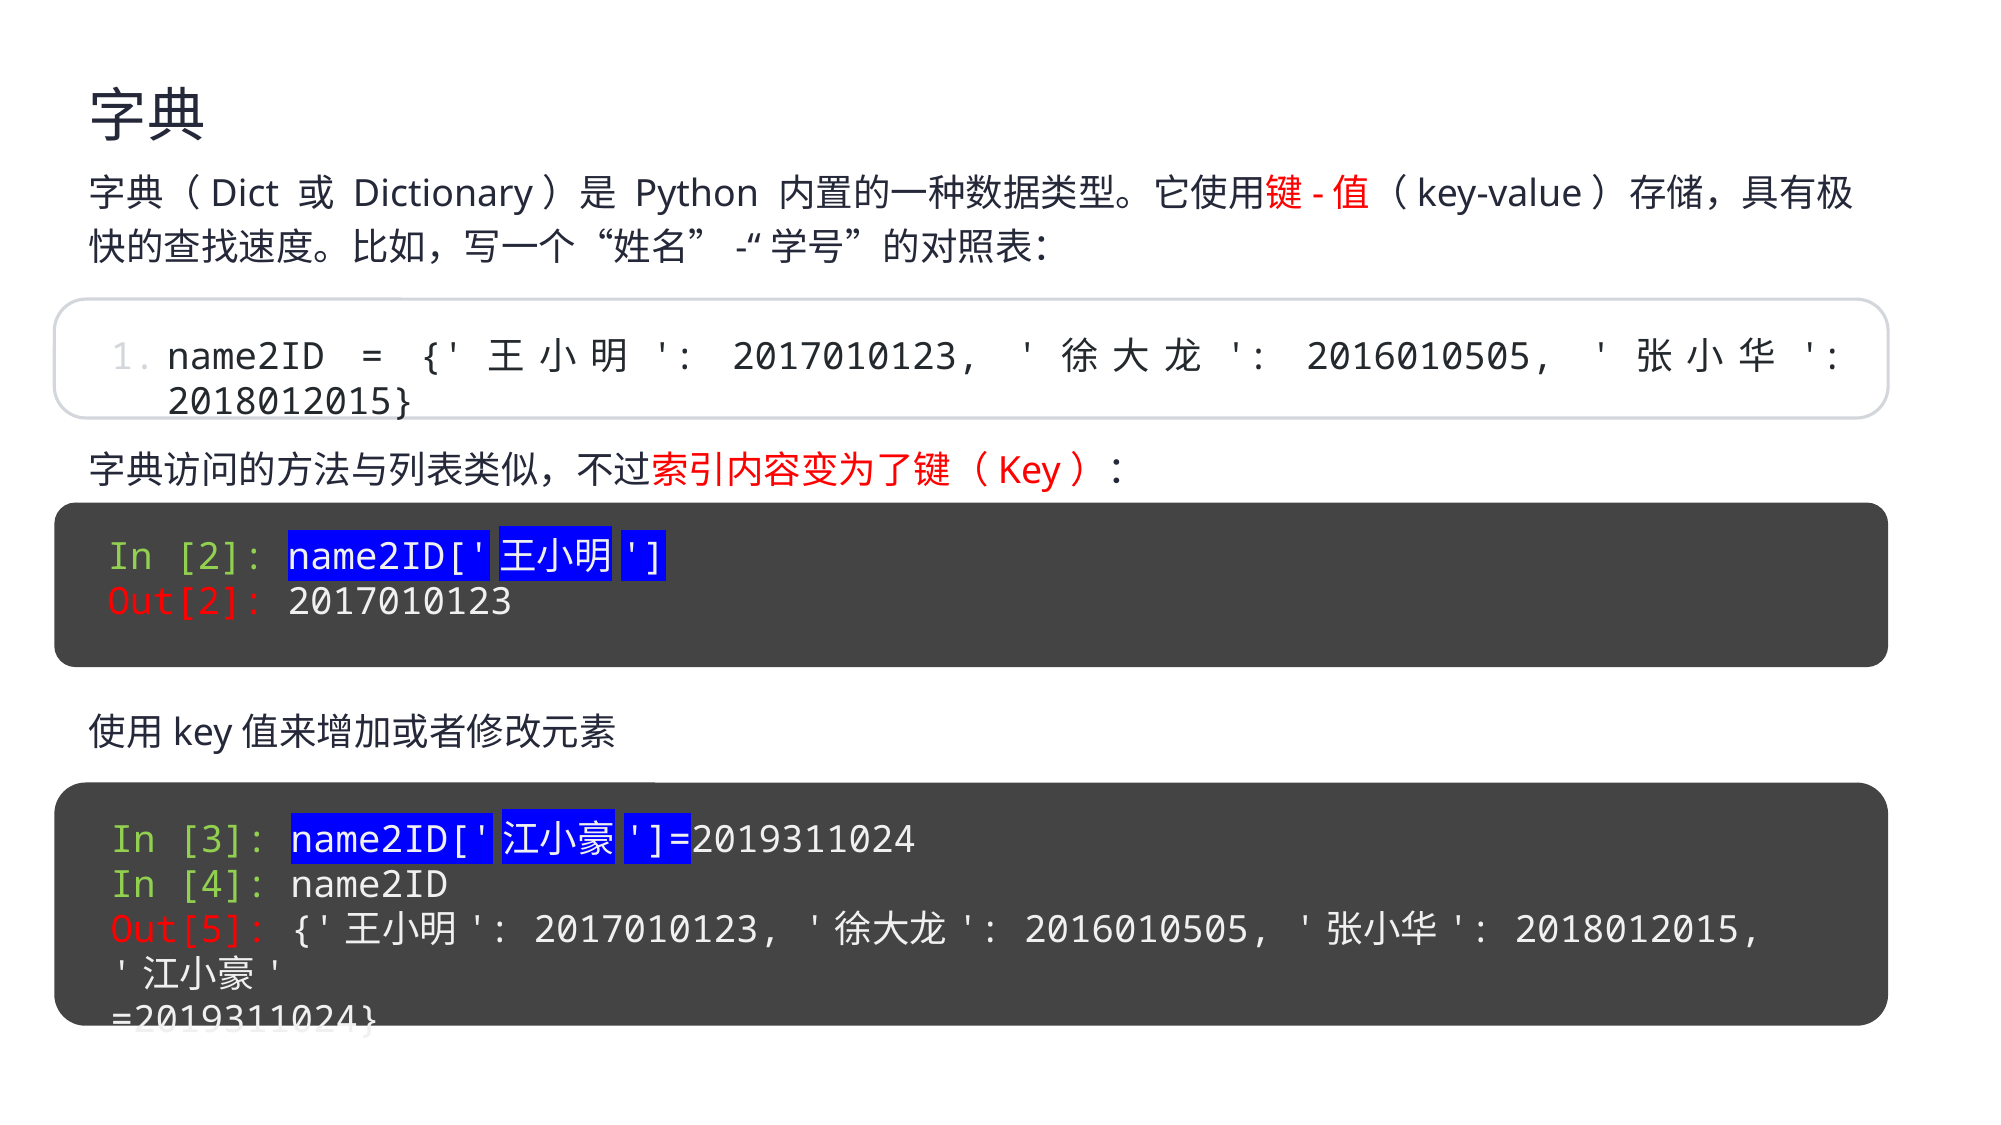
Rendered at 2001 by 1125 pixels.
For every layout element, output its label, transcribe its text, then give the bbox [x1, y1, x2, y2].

text_box name2ID = {'王小明': 2017010123, '徐大龙': 2016010505, '张小华': 2018012015} [53, 298, 1890, 420]
text_box In [2]: name2ID['王小明'] Out[2]: 2017010123 [53, 501, 1890, 669]
text_box 字典 字典（Dict 或 Dictionary）是 Python 内置的一种数据类型。它使用键-值（key-value）存储，具有极快的查找速度。比如，写一个“姓名”-“学号”的对照表： [74, 56, 1872, 276]
text_box In [3]: name2ID['江小豪']=2019311024 In [4]: name2ID Out[5]: {'王小明': 2017010123, '徐大龙': 2016010505, '张小华': 2018012015, '江小豪' =2019311024} [53, 781, 1890, 1027]
text_box 使用key值来增加或者修改元素 [74, 691, 1872, 761]
text_box 字典访问的方法与列表类似，不过索引内容变为了键（Key）： [74, 429, 1872, 498]
